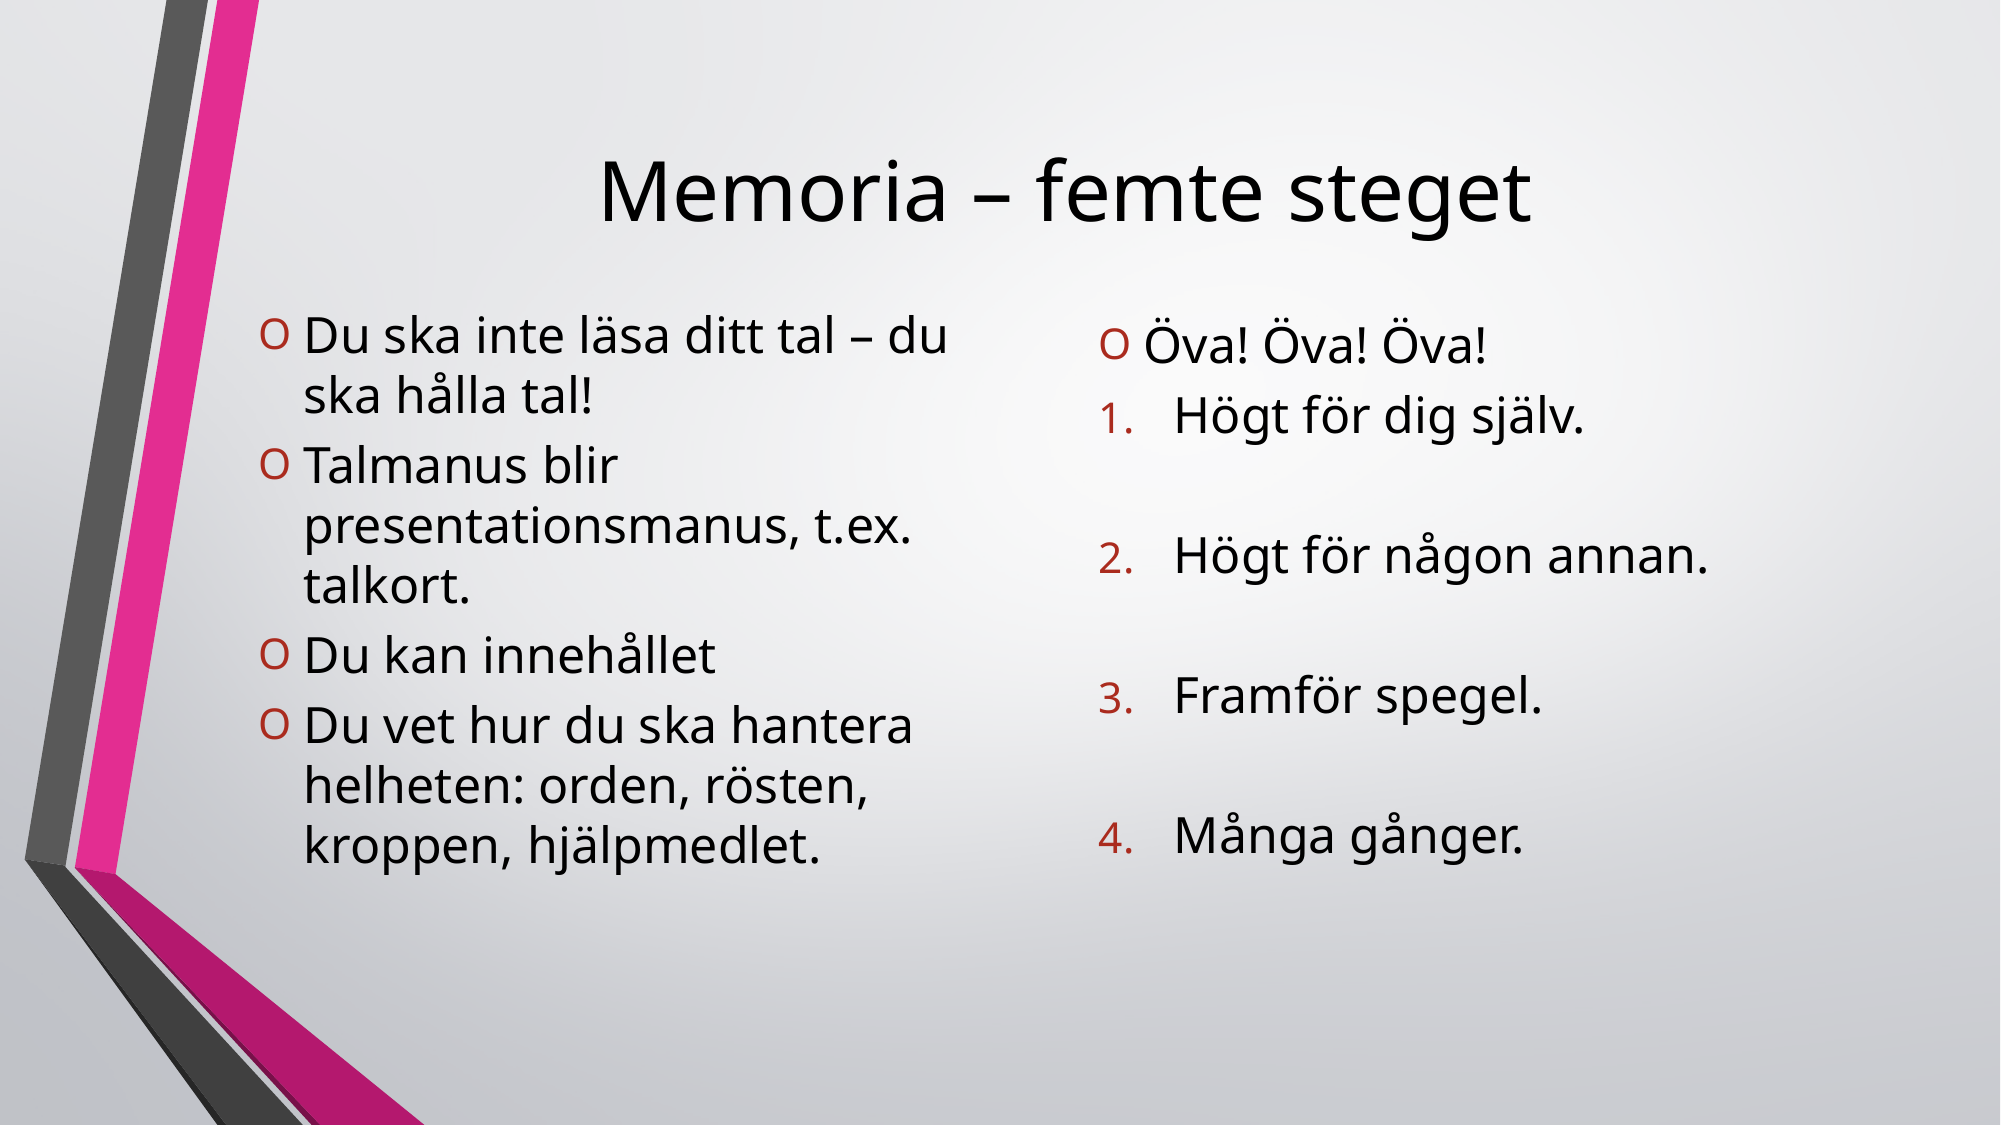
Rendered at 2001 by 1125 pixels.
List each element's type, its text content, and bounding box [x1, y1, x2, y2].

list Du ska inte läsa ditt tal – du ska hålla tal! Talmanus blir presentationsmanus, t.ex. talkort. Du kan innehållet Du vet hur du ska hantera helheten: orden, rösten, kroppen, hjälpmedlet. [243, 278, 1047, 950]
list Öva! Öva! Öva! Högt för dig själv. Högt för någon annan. Framför spegel. Många gånger. [1083, 278, 1887, 950]
title Memoria – femte steget [243, 112, 1887, 264]
